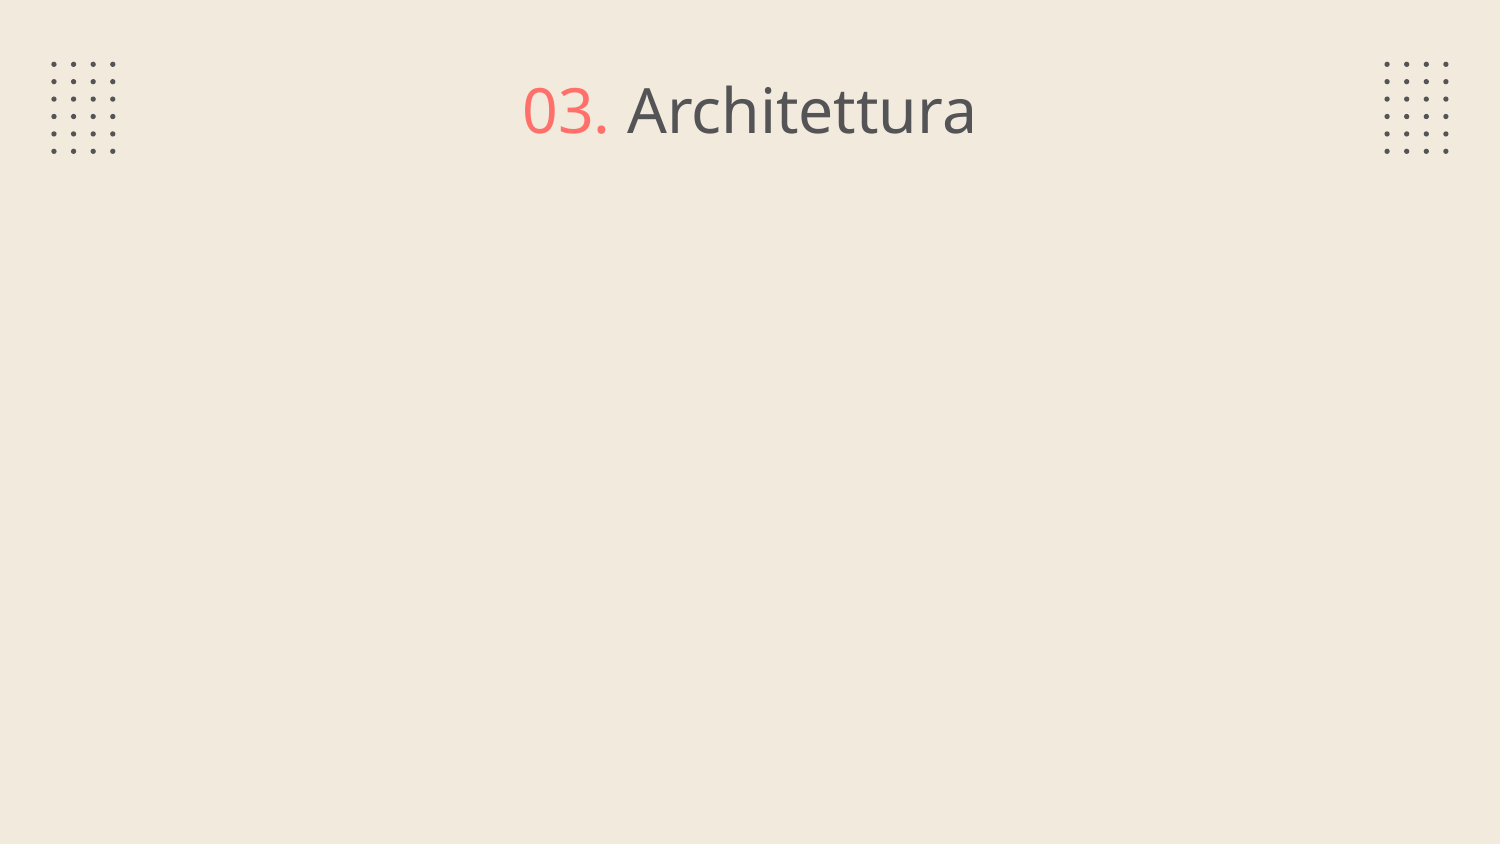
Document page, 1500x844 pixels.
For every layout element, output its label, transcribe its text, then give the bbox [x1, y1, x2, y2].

title 03. Architettura [118, 60, 1382, 155]
